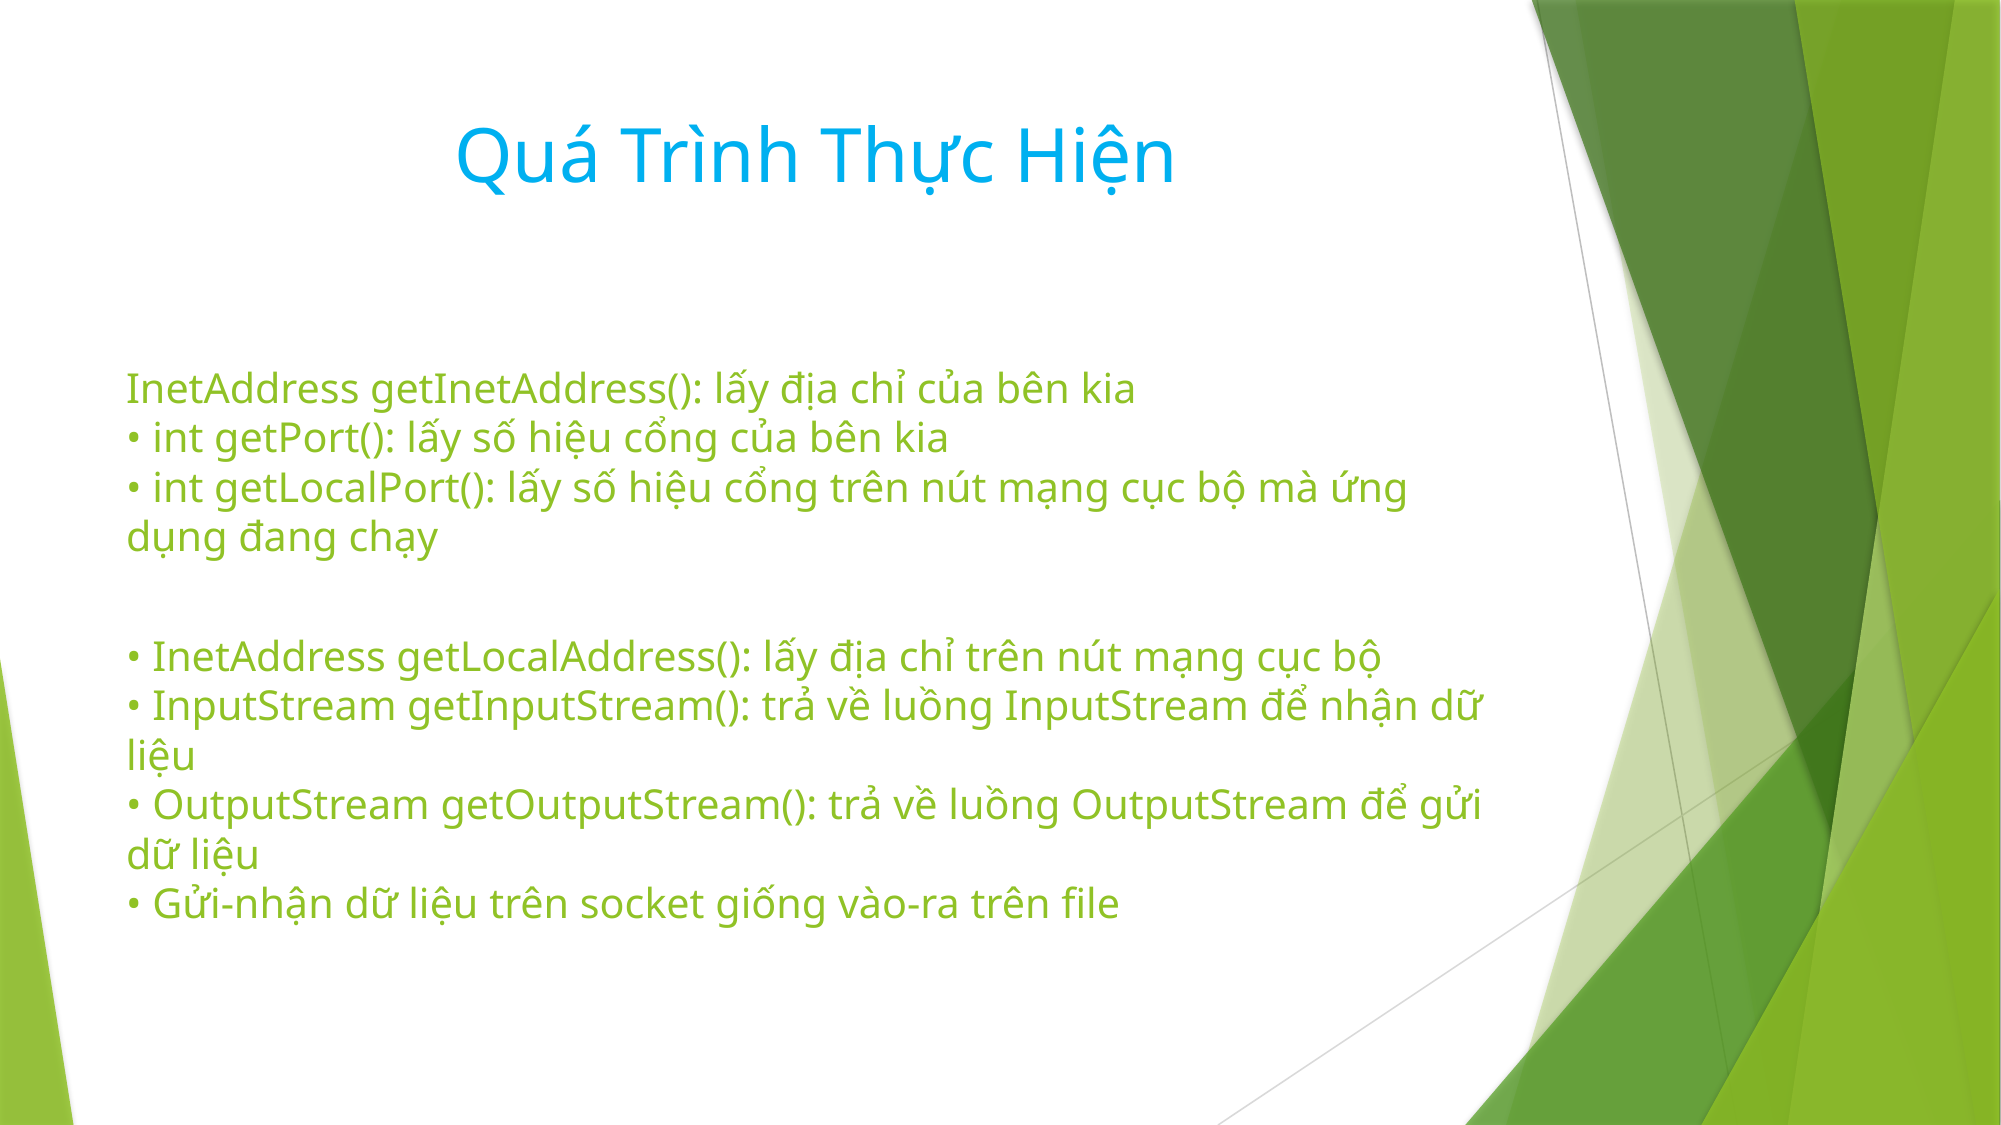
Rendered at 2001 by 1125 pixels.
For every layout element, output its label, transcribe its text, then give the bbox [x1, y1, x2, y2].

list InetAddress getInetAddress(): lấy địa chỉ của bên kia • int getPort(): lấy số hiệu cổng của bên kia • int getLocalPort(): lấy số hiệu cổng trên nút mạng cục bộ mà ứng dụng đang chạy • InetAddress getLocalAddress(): lấy địa chỉ trên nút mạng cục bộ • InputStream getInputStream(): trả về luồng InputStream để nhận dữ liệu • OutputStream getOutputStream(): trả về luồng OutputStream để gửi dữ liệu • Gửi-nhận dữ liệu trên socket giống vào-ra trên file [111, 354, 1522, 992]
title Quá Trình Thực Hiện [111, 99, 1522, 317]
